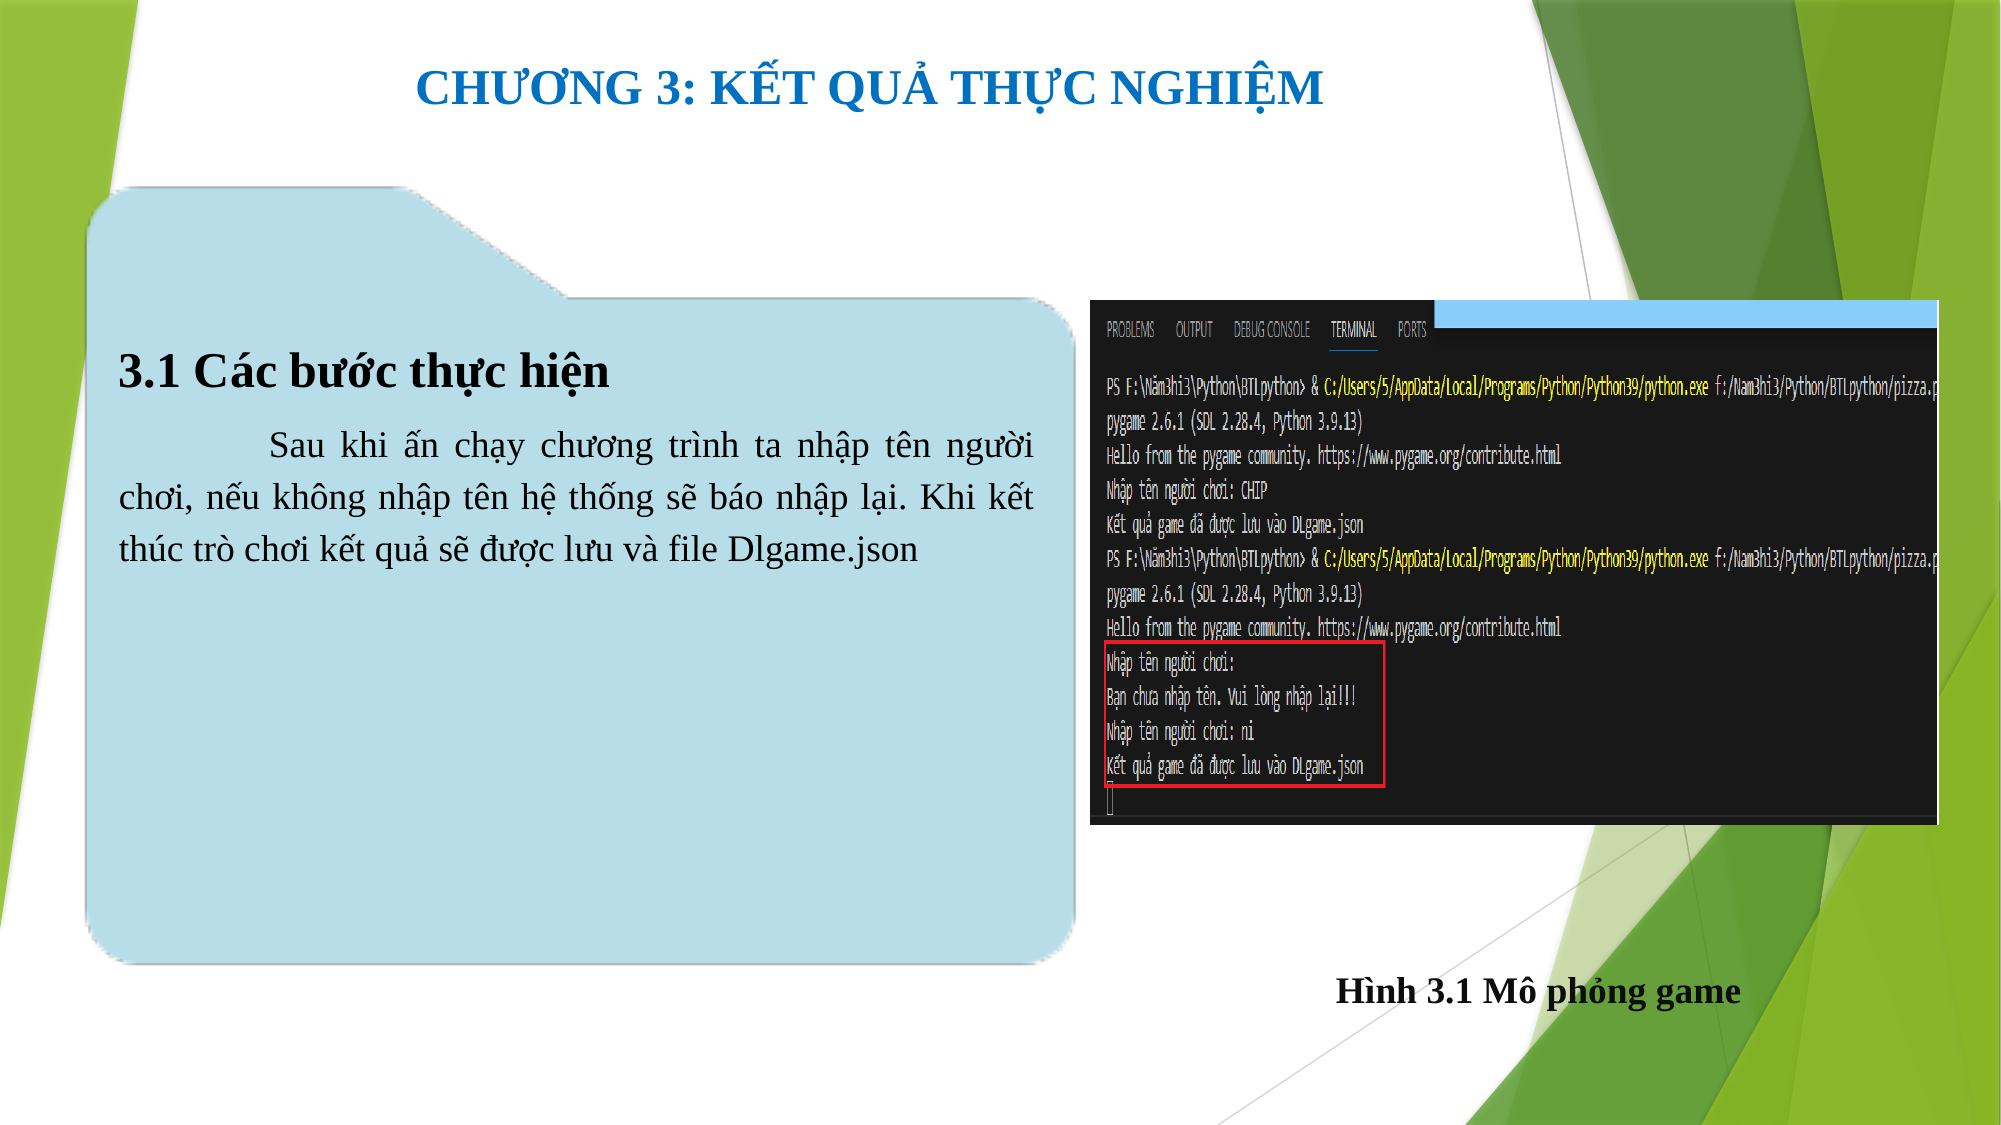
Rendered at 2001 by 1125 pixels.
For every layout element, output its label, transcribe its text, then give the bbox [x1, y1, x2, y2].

text_box 3.1 Các bước thực hiện Sau khi ấn chạy chương trình ta nhập tên người chơi, nếu không nhập tên hệ thống sẽ báo nhập lại. Khi kết thúc trò chơi kết quả sẽ được lưu và file Dlgame.json [29, 320, 1050, 896]
text_box Hình 3.1 Mô phỏng game [1308, 946, 1975, 1089]
picture [1089, 300, 1940, 825]
text_box [0, 29, 1223, 1125]
text_box CHƯƠNG 3: KẾT QUẢ THỰC NGHIỆM [1223, 46, 1503, 155]
